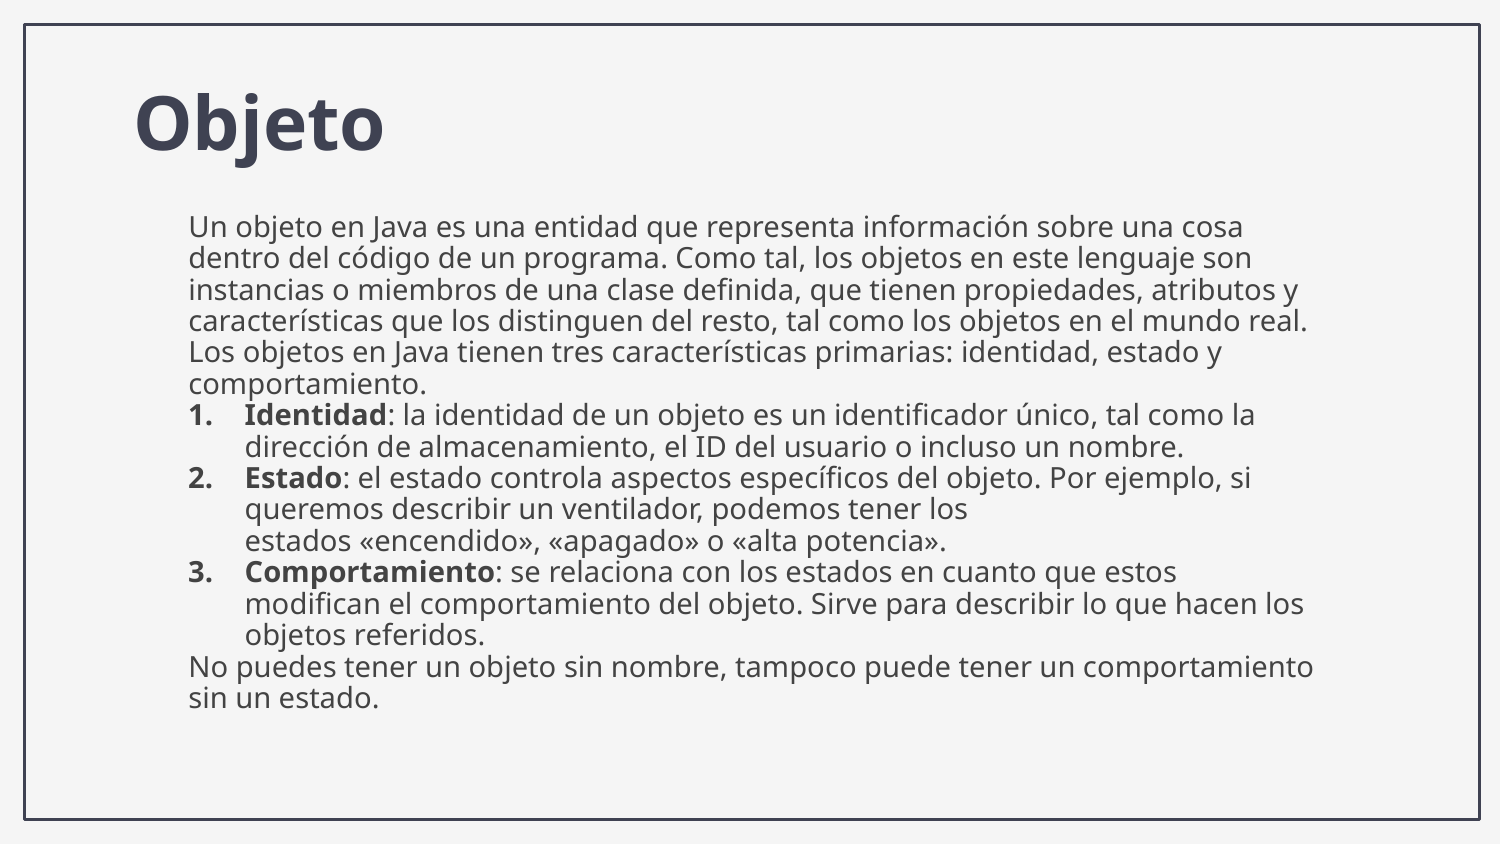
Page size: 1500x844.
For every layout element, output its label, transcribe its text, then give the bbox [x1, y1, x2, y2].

title Objeto [118, 60, 1382, 155]
list Un objeto en Java es una entidad que representa información sobre una cosa dentro del código de un programa. Como tal, los objetos en este lenguaje son instancias o miembros de una clase definida, que tienen propiedades, atributos y características que los distinguen del resto, tal como los objetos en el mundo real. Los objetos en Java tienen tres características primarias: identidad, estado y comportamiento. Identidad: la identidad de un objeto es un identificador único, tal como la dirección de almacenamiento, el ID del usuario o incluso un nombre. Estado: el estado controla aspectos específicos del objeto. Por ejemplo, si queremos describir un ventilador, podemos tener los estados «encendido», «apagado» o «alta potencia». Comportamiento: se relaciona con los estados en cuanto que estos modifican el comportamiento del objeto. Sirve para describir lo que hacen los objetos referidos. No puedes tener un objeto sin nombre, tampoco puede tener un comportamiento sin un estado. [154, 197, 1335, 754]
